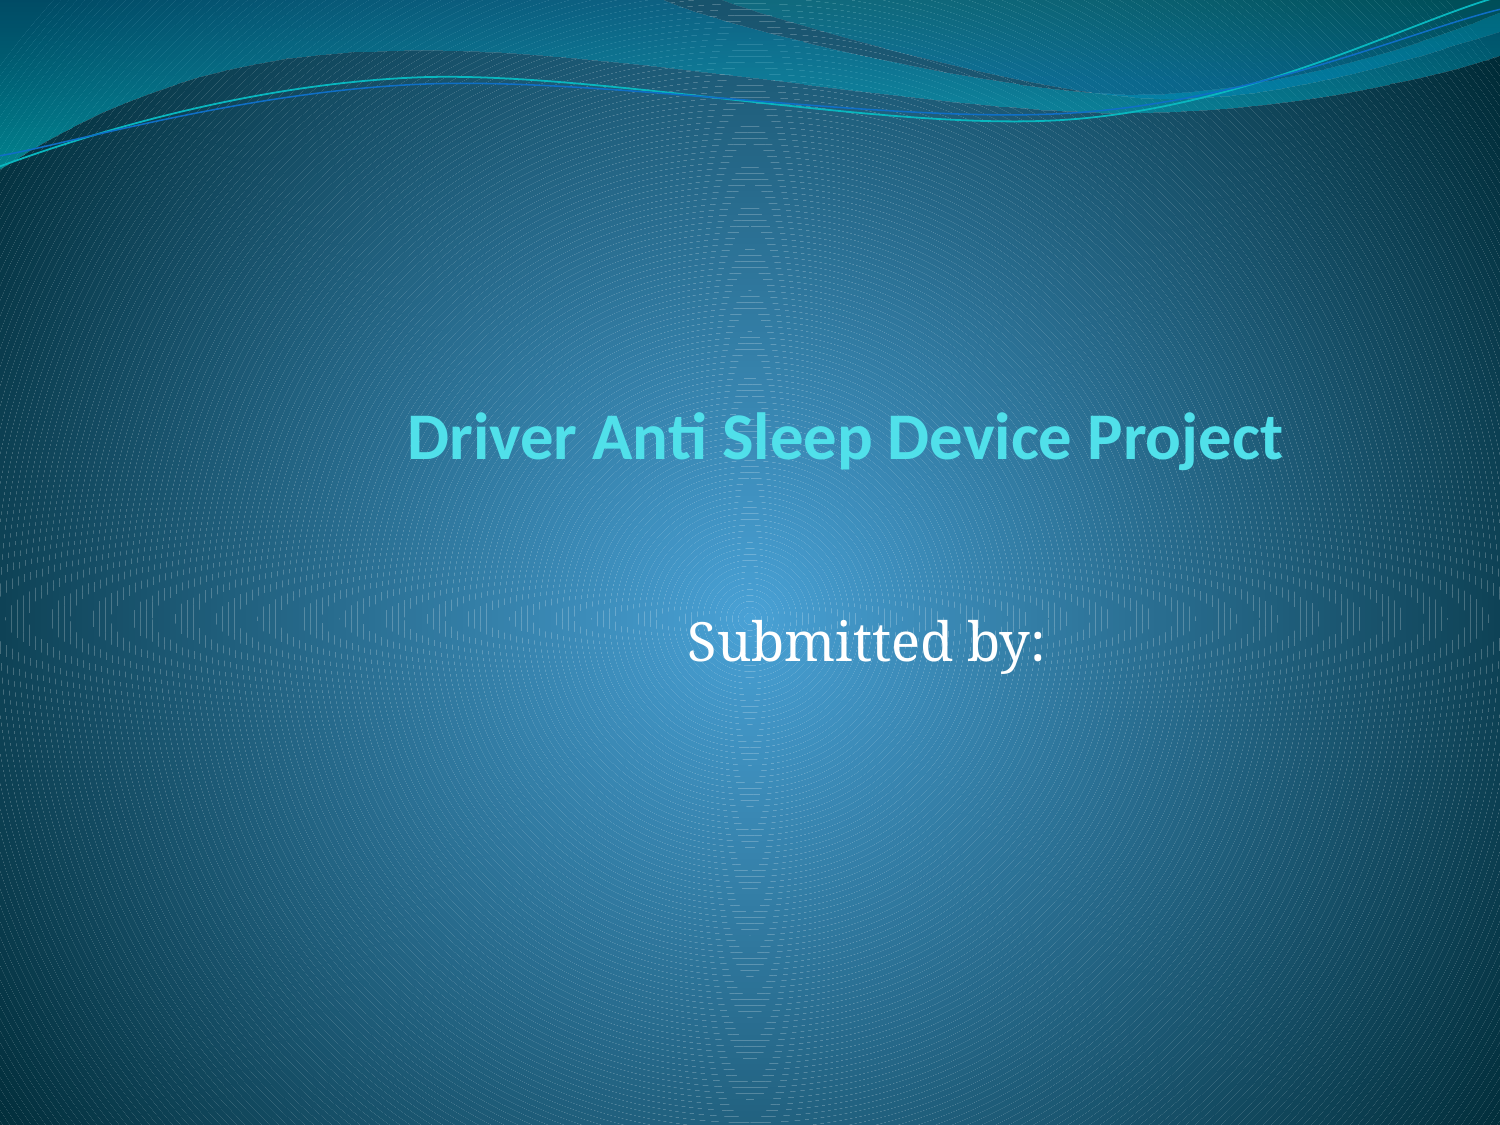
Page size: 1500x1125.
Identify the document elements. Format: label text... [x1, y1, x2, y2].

title Driver Anti Sleep Device Project [162, 2, 1288, 473]
subtitle Submitted by: [687, 600, 1390, 1075]
